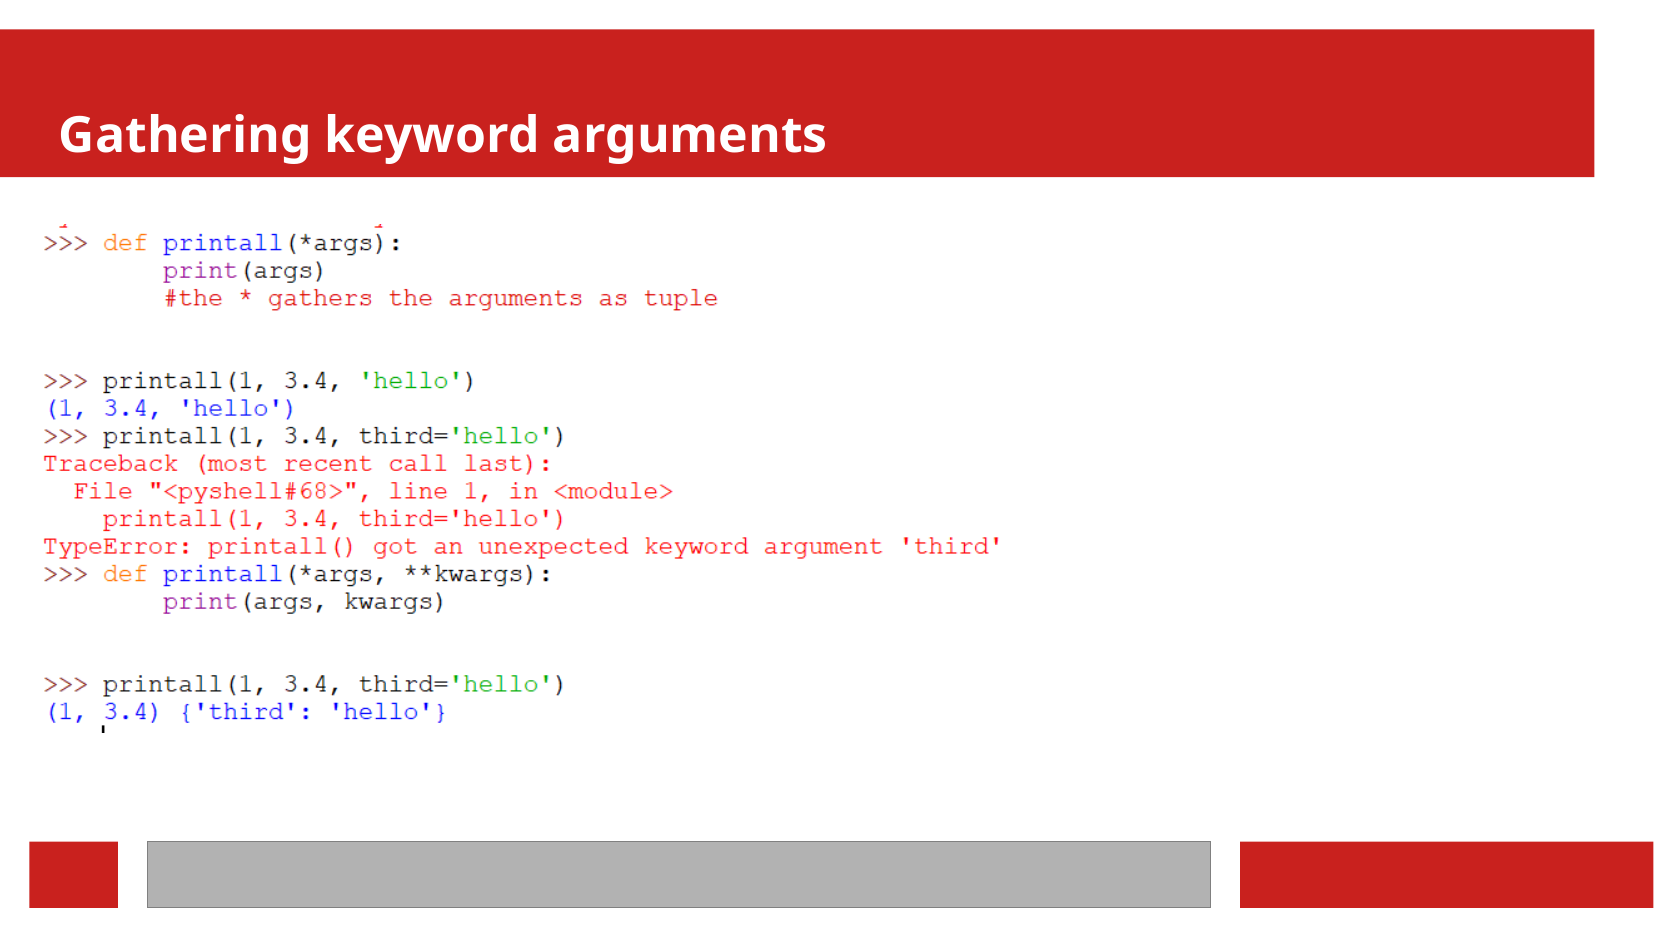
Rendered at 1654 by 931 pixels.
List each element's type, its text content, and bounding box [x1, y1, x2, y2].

text_box Gathering keyword arguments [58, 44, 1595, 163]
picture [37, 224, 1049, 733]
